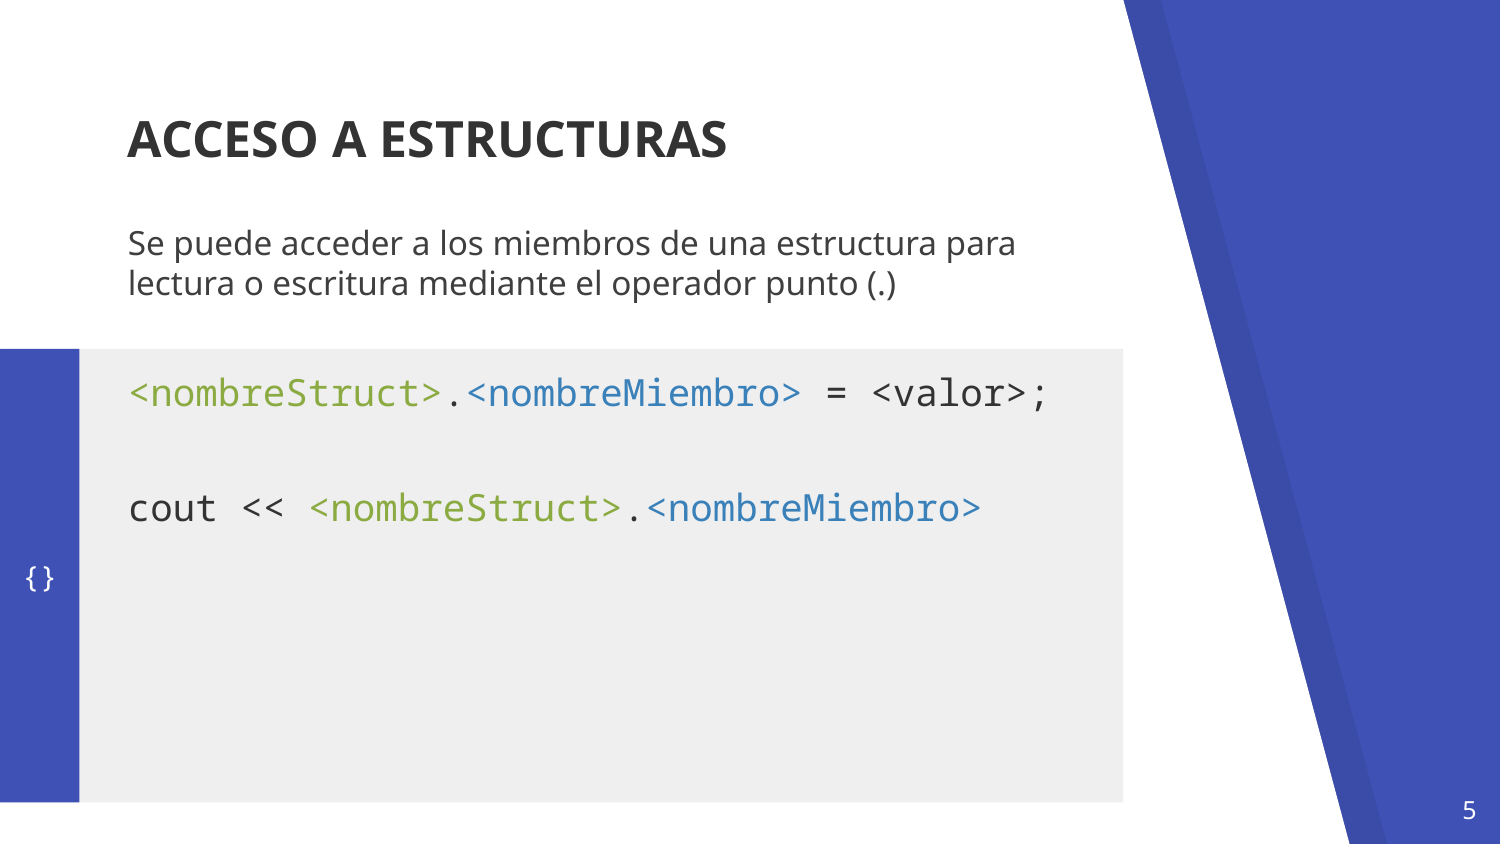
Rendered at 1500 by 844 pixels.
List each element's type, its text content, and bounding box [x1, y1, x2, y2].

text_box Se puede acceder a los miembros de una estructura para lectura o escritura mediante el operador punto (.) [112, 207, 1124, 348]
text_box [0, 348, 1124, 803]
text_box ACCESO A ESTRUCTURAS [112, 115, 1124, 183]
slide_number 5 [1401, 779, 1492, 844]
